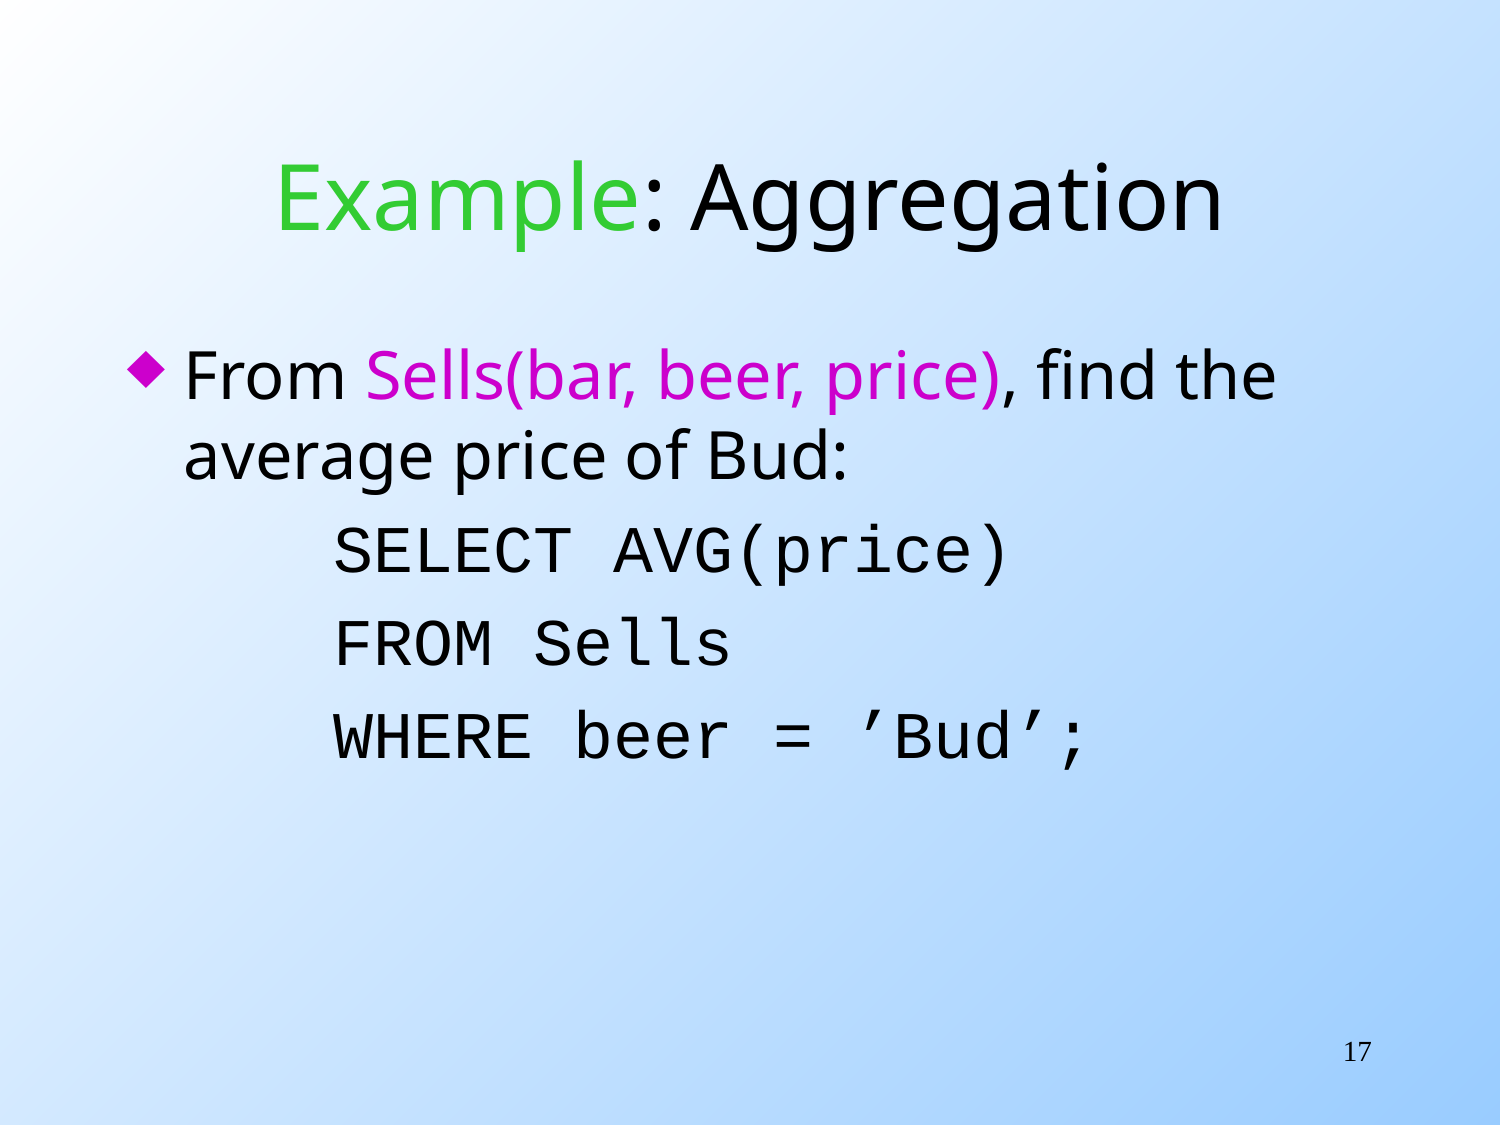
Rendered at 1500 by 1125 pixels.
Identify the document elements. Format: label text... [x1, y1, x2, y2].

title Example: Aggregation [112, 99, 1388, 288]
list From Sells(bar, beer, price), find the average price of Bud: SELECT AVG(price) FROM Sells WHERE beer = ’Bud’; [112, 324, 1388, 1001]
slide_number 17 [1074, 1024, 1388, 1101]
